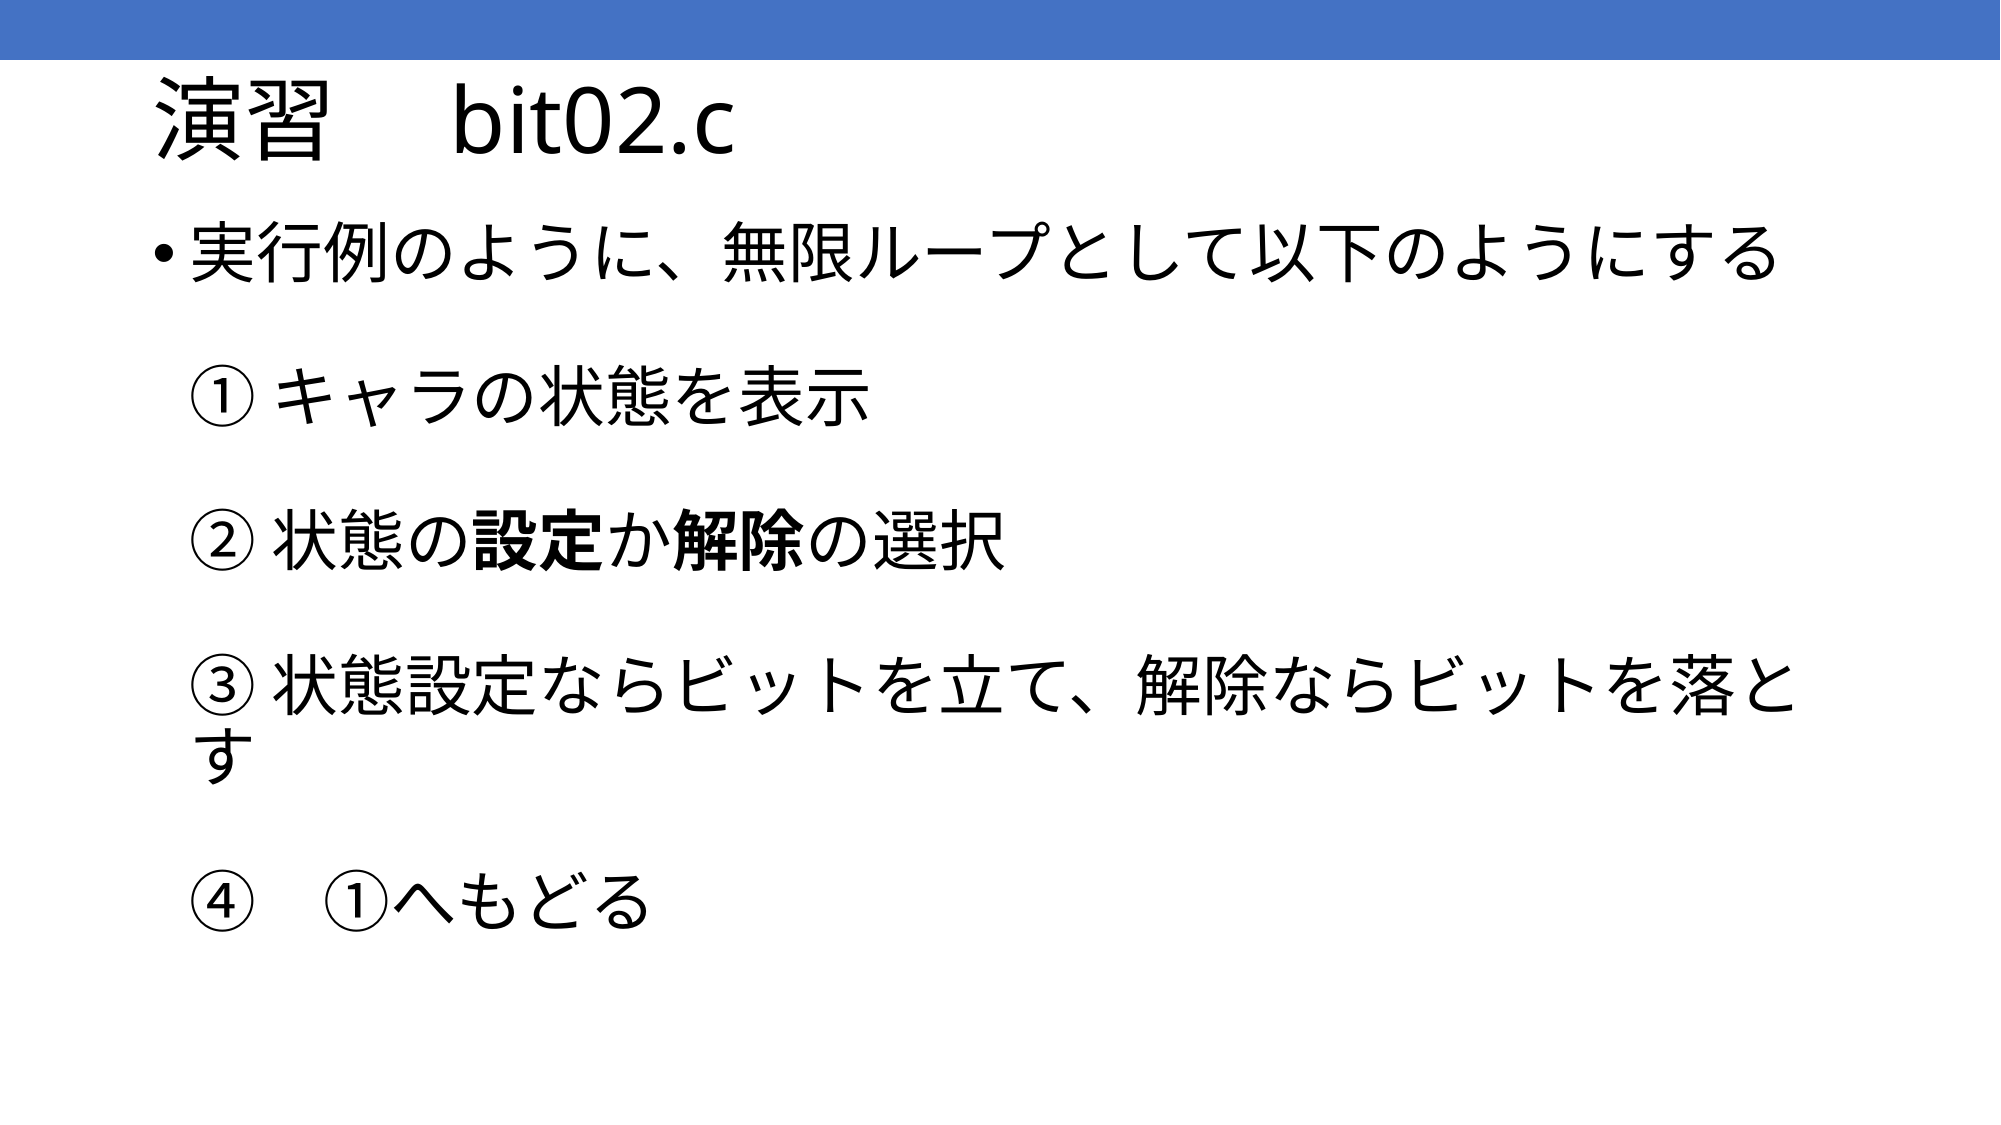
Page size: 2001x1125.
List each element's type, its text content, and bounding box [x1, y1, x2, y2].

title 演習 bit02.c [137, 59, 1863, 188]
list 実行例のように、無限ループとして以下のようにする ① キャラの状態を表示 ② 状態の設定か解除の選択 ③ 状態設定ならビットを立て、解除ならビットを落とす ④ ①へもどる [137, 212, 1863, 1014]
